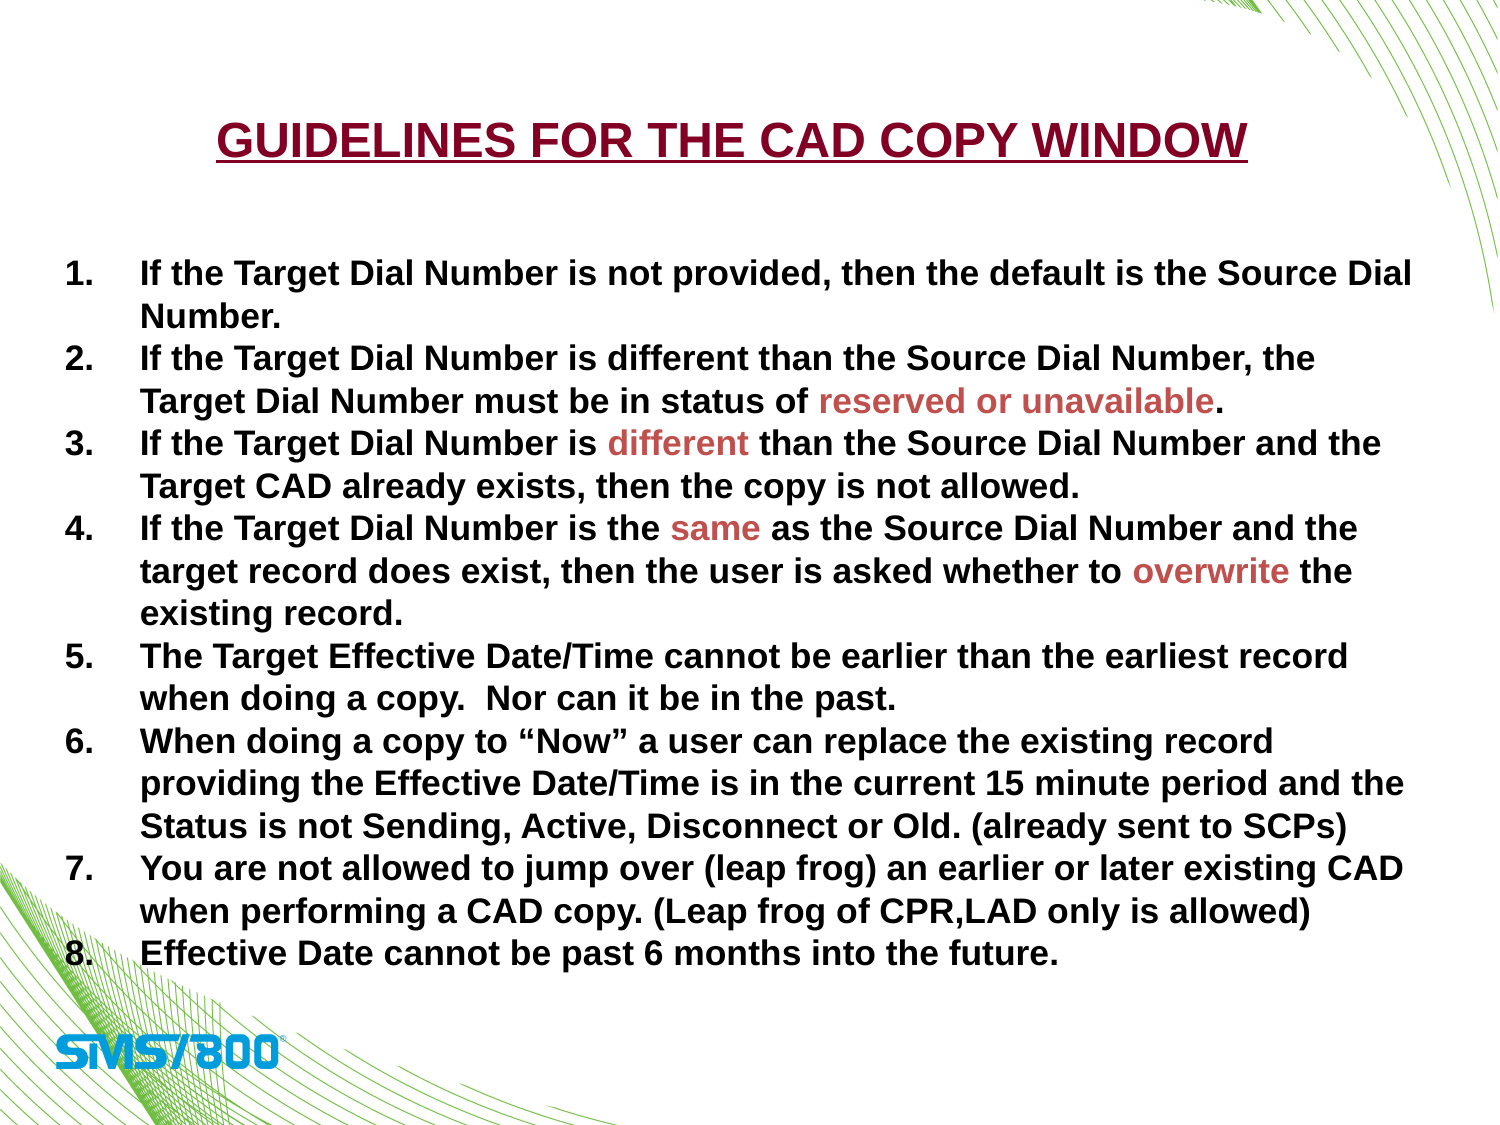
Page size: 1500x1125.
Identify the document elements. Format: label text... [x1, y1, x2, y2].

title Guidelines for the CAD Copy Window [94, 99, 1370, 175]
text_box If the Target Dial Number is not provided, then the default is the Source Dial Number. If the Target Dial Number is different than the Source Dial Number, the Target Dial Number must be in status of reserved or unavailable. If the Target Dial Number is different than the Source Dial Number and the Target CAD already exists, then the copy is not allowed. If the Target Dial Number is the same as the Source Dial Number and the target record does exist, then the user is asked whether to overwrite the existing record. The Target Effective Date/Time cannot be earlier than the earliest record when doing a copy. Nor can it be in the past. When doing a copy to “Now” a user can replace the existing record providing the Effective Date/Time is in the current 15 minute period and the Status is not Sending, Active, Disconnect or Old. (already sent to SCPs) You are not allowed to jump over (leap frog) an earlier or later existing CAD when performing a CAD copy. (Leap frog of CPR,LAD only is allowed) Effective Date cannot be past 6 months into the future. [50, 242, 1438, 981]
picture [0, 0, 1500, 1125]
